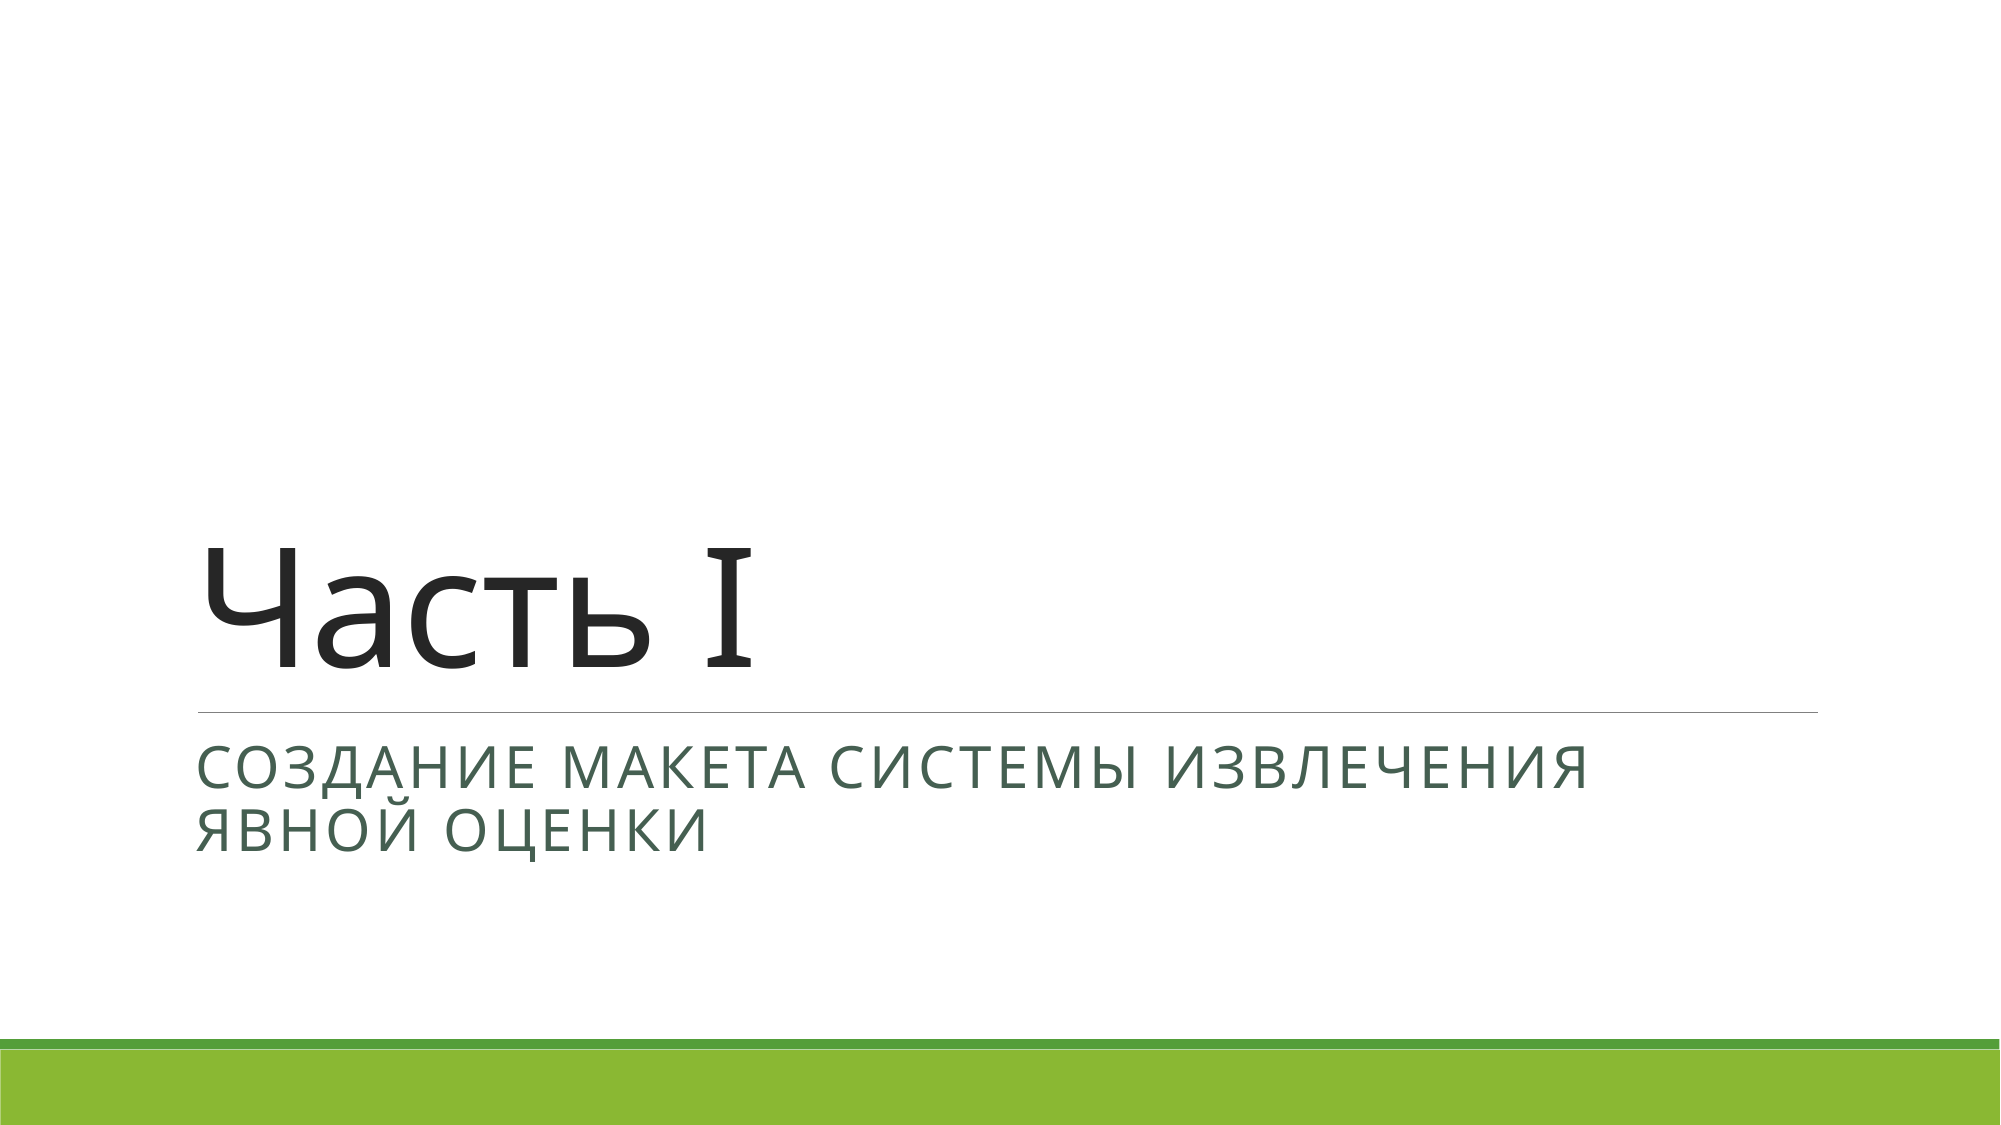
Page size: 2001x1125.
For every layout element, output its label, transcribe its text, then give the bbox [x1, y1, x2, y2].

list Создание макета системы извлечения явной оценки [180, 730, 1830, 918]
title Часть I [180, 124, 1830, 710]
